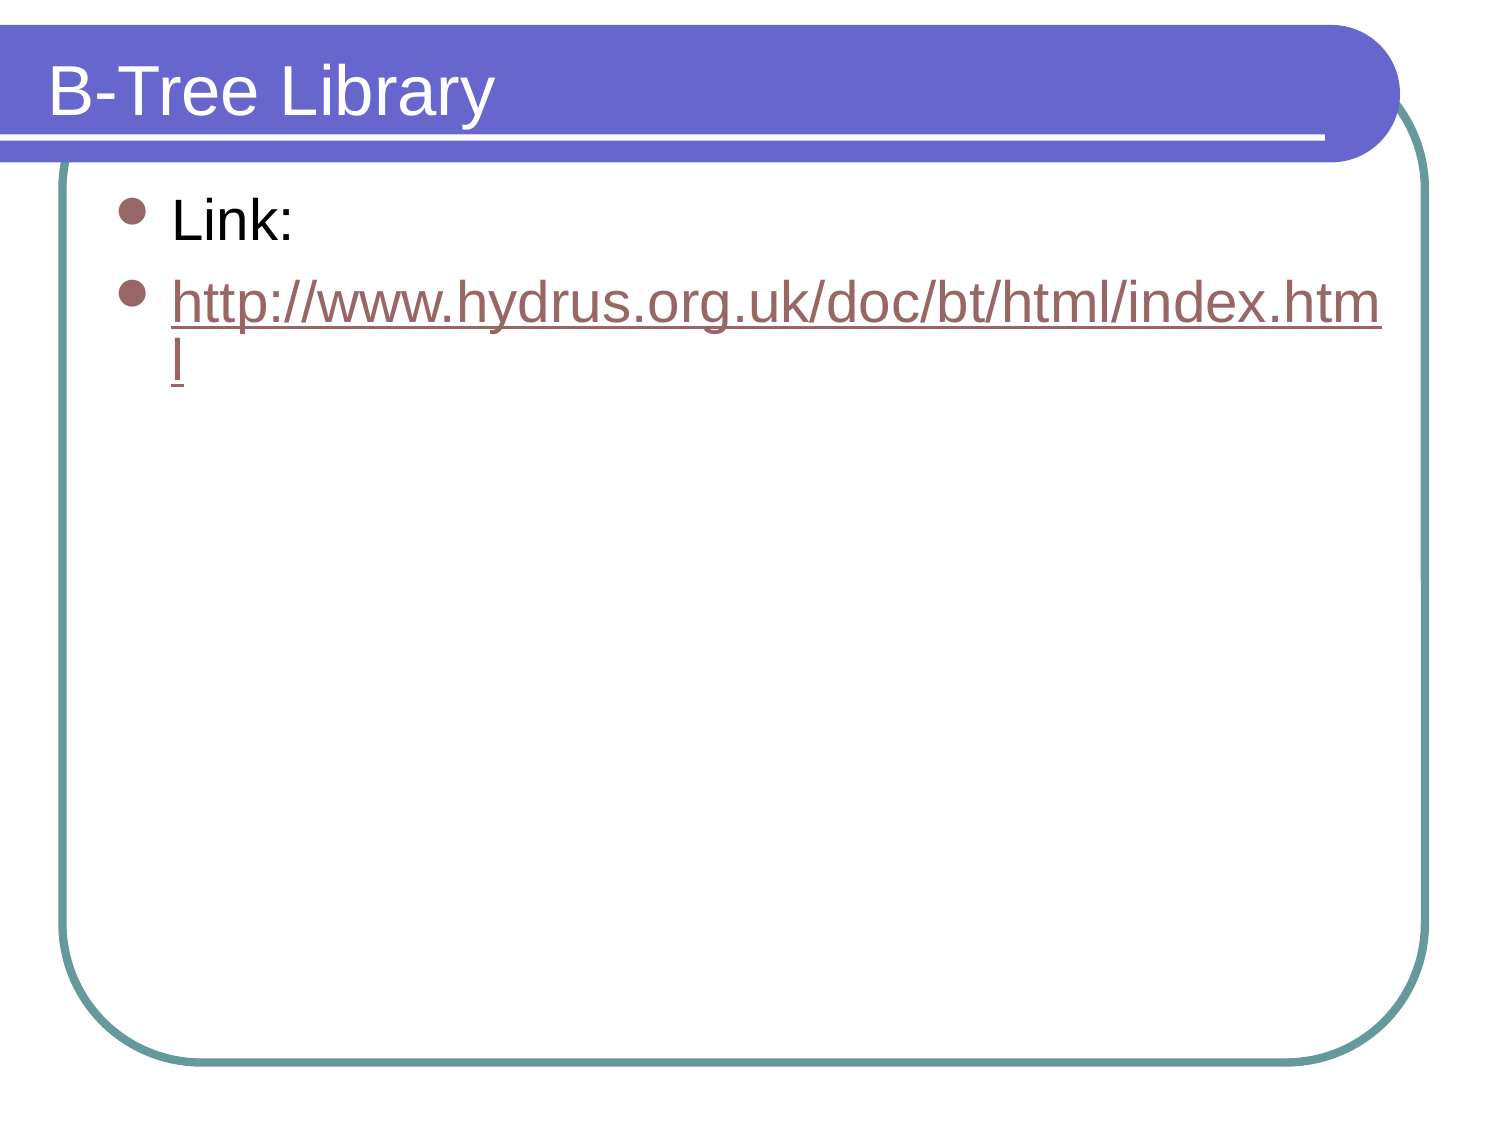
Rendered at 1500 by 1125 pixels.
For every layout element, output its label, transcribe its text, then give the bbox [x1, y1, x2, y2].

title B-Tree Library [32, 37, 1347, 138]
list Link: http://www.hydrus.org.uk/doc/bt/html/index.html [99, 174, 1400, 1025]
